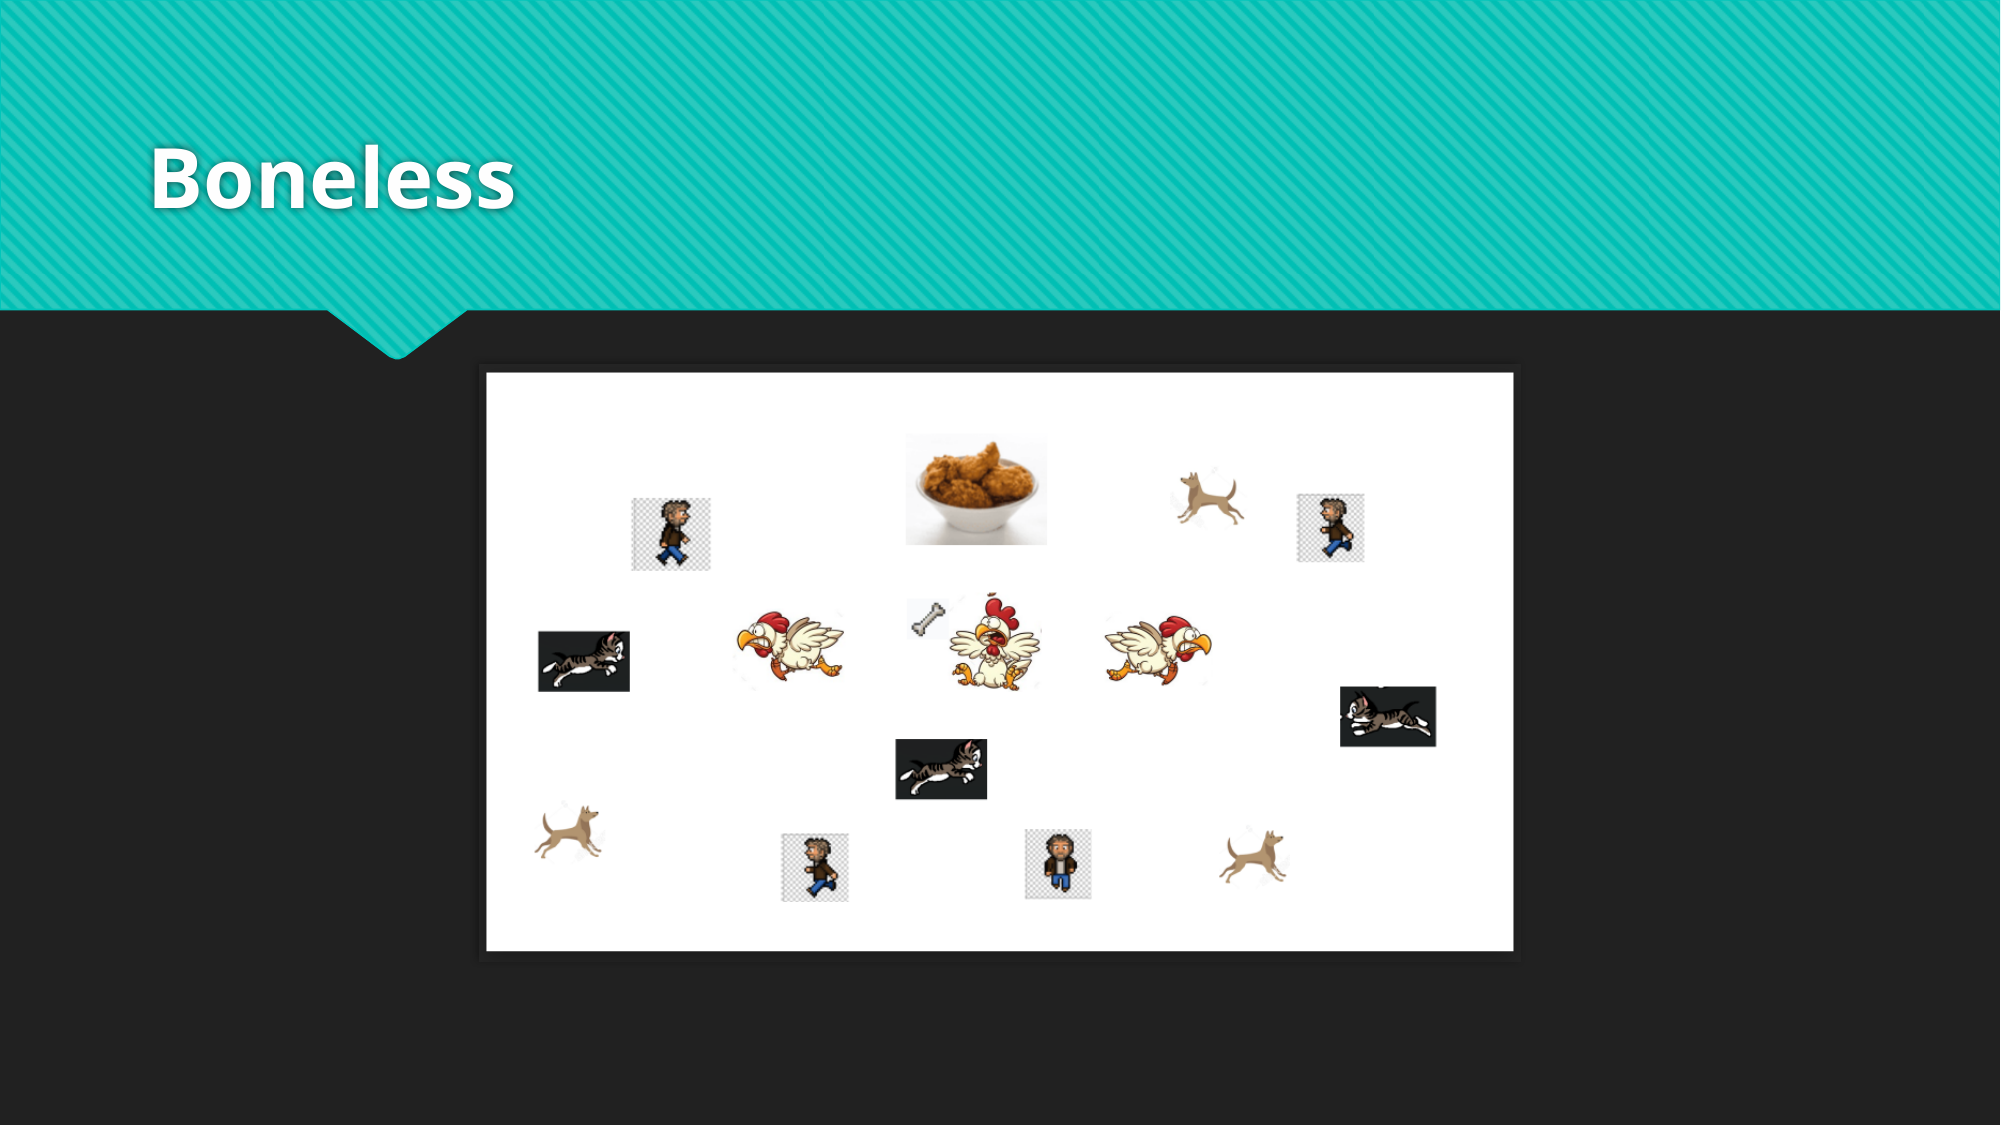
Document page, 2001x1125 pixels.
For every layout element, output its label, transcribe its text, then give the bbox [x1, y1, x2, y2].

title Boneless [132, 73, 1868, 233]
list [478, 364, 1521, 962]
